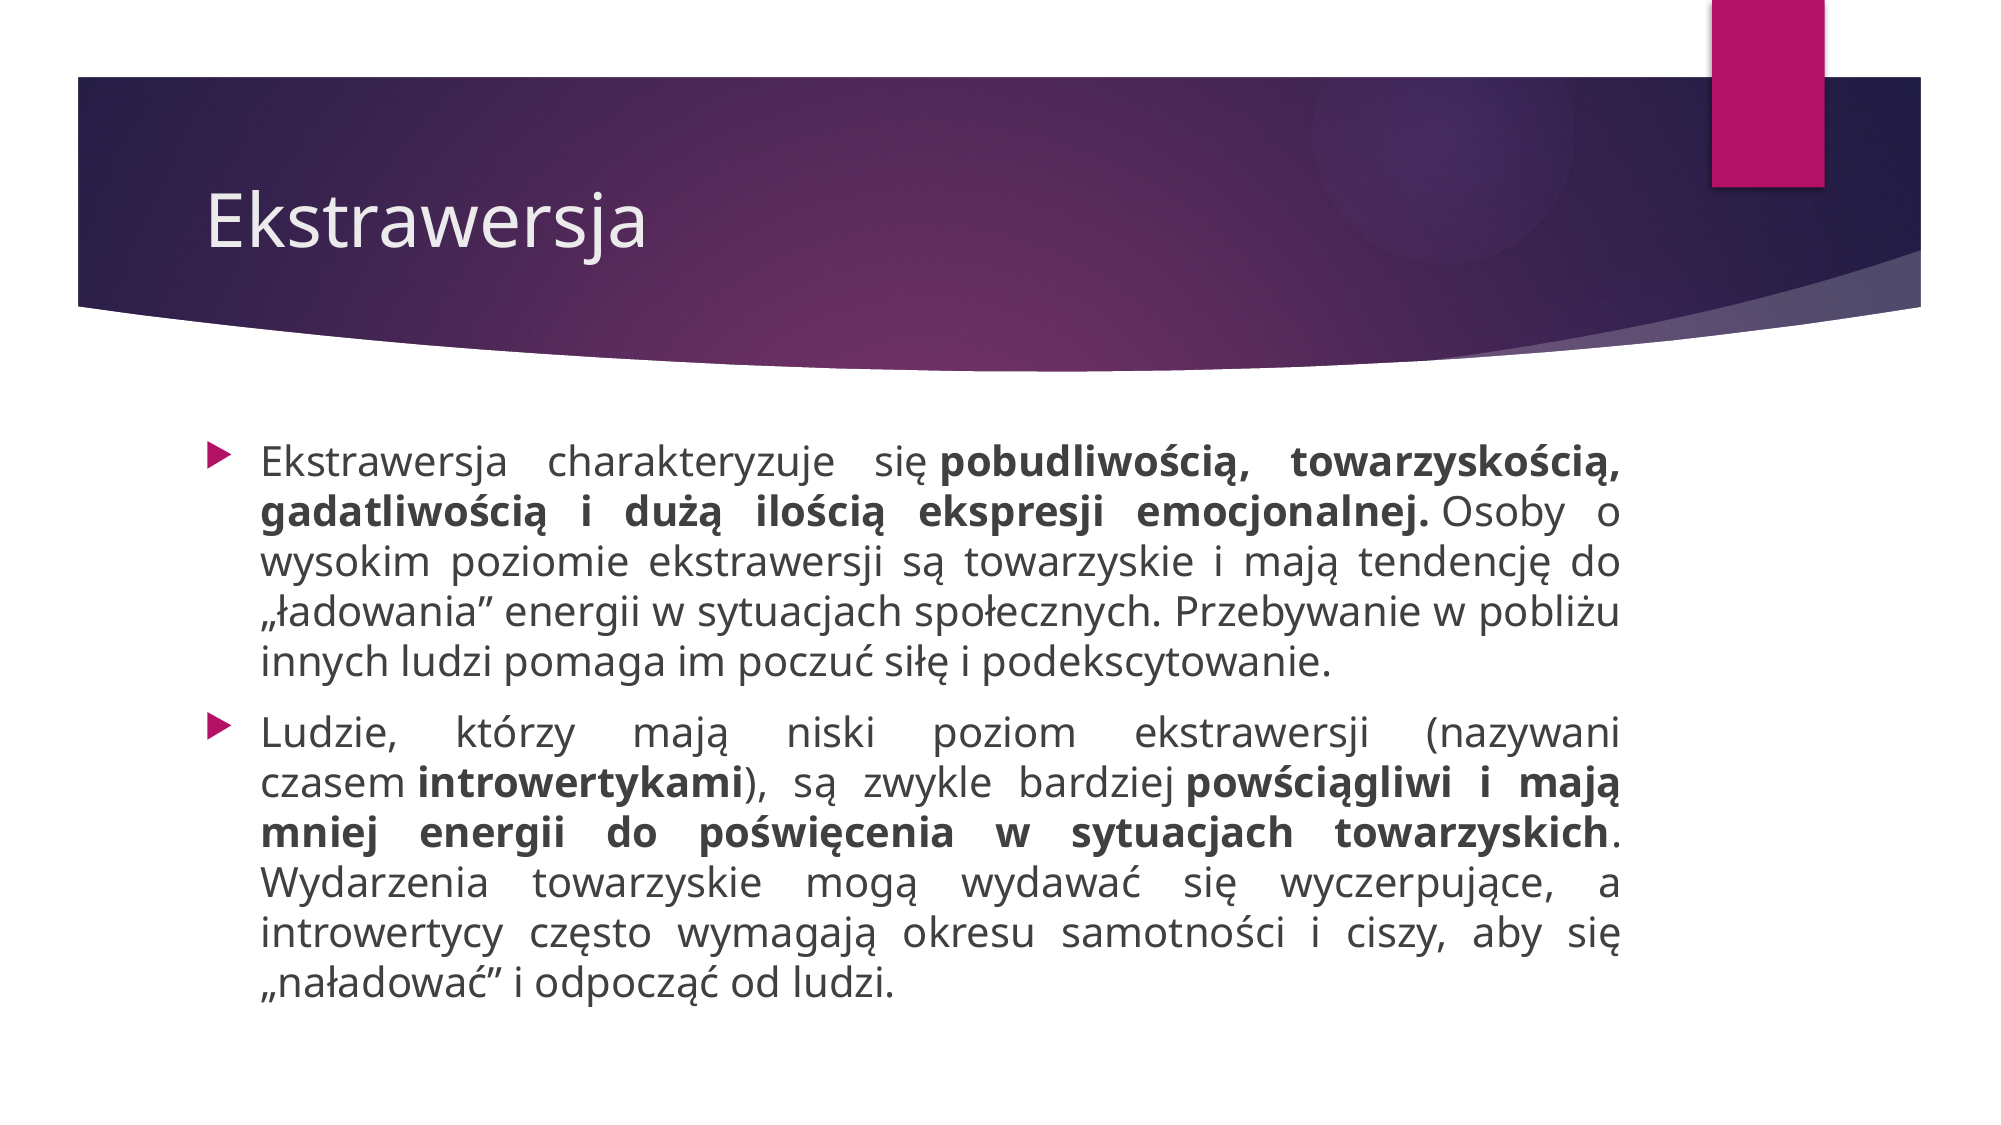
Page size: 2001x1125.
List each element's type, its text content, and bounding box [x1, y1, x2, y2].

list Ekstrawersja charakteryzuje się pobudliwością, towarzyskością, gadatliwością i dużą ilością ekspresji emocjonalnej. Osoby o wysokim poziomie ekstrawersji są towarzyskie i mają tendencję do „ładowania” energii w sytuacjach społecznych. Przebywanie w pobliżu innych ludzi pomaga im poczuć siłę i podekscytowanie. Ludzie, którzy mają niski poziom ekstrawersji (nazywani czasem introwertykami), są zwykle bardziej powściągliwi i mają mniej energii do poświęcenia w sytuacjach towarzyskich. Wydarzenia towarzyskie mogą wydawać się wyczerpujące, a introwertycy często wymagają okresu samotności i ciszy, aby się „naładować” i odpocząć od ludzi. [189, 427, 1638, 988]
title Ekstrawersja [189, 159, 1627, 276]
